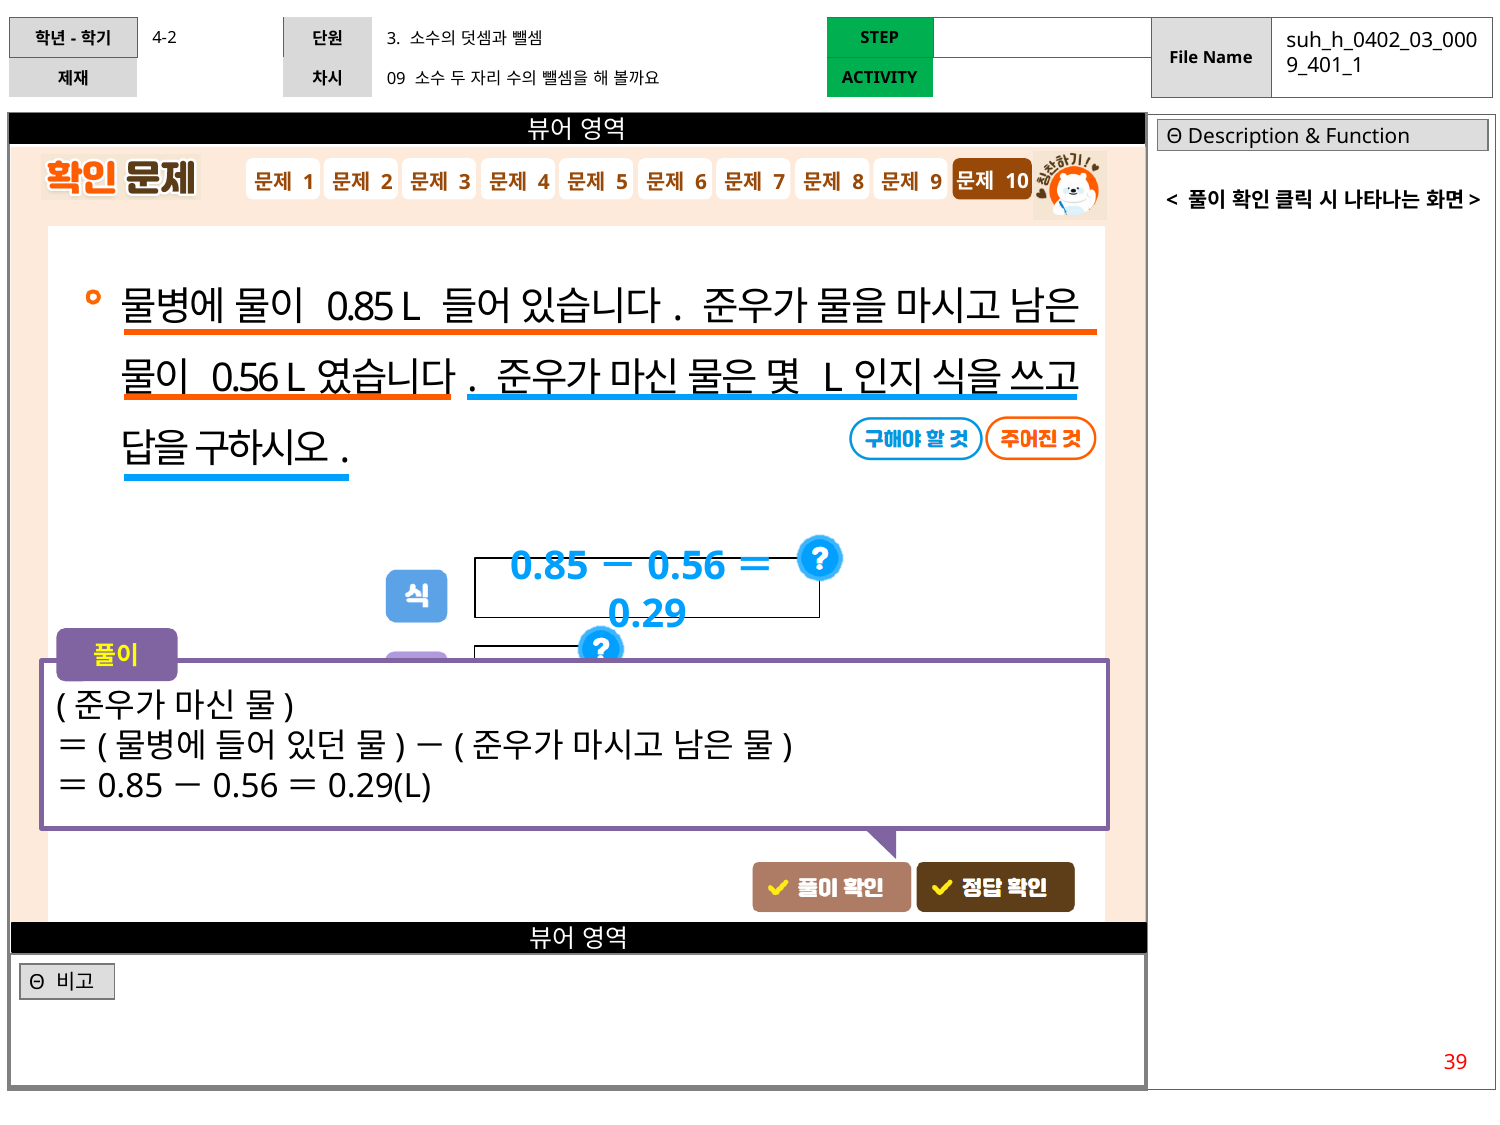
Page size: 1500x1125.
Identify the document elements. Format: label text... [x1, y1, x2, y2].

picture [749, 860, 912, 914]
table_header Θ Description & Function [1158, 120, 1487, 150]
text_box < 풀이 확인 클릭 시 나타나는 화면> [1151, 179, 1500, 244]
text_box suh_h_0402_03_0009_401_1 [1271, 18, 1500, 84]
picture [1033, 151, 1107, 220]
picture [41, 154, 201, 200]
picture [915, 860, 1078, 913]
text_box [474, 620, 631, 626]
text_box 물병에 물이 0.85 L 들어 있습니다. 준우가 물을 마시고 남은 물이 0.56 L였습니다. 준우가 마신 물은 몇 L인지 식을 쓰고 답을 구하시오. [105, 249, 1093, 478]
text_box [239, 147, 1052, 200]
picture [384, 564, 452, 625]
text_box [40, 627, 1109, 860]
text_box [846, 414, 1098, 463]
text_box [474, 529, 850, 618]
picture [82, 285, 103, 307]
